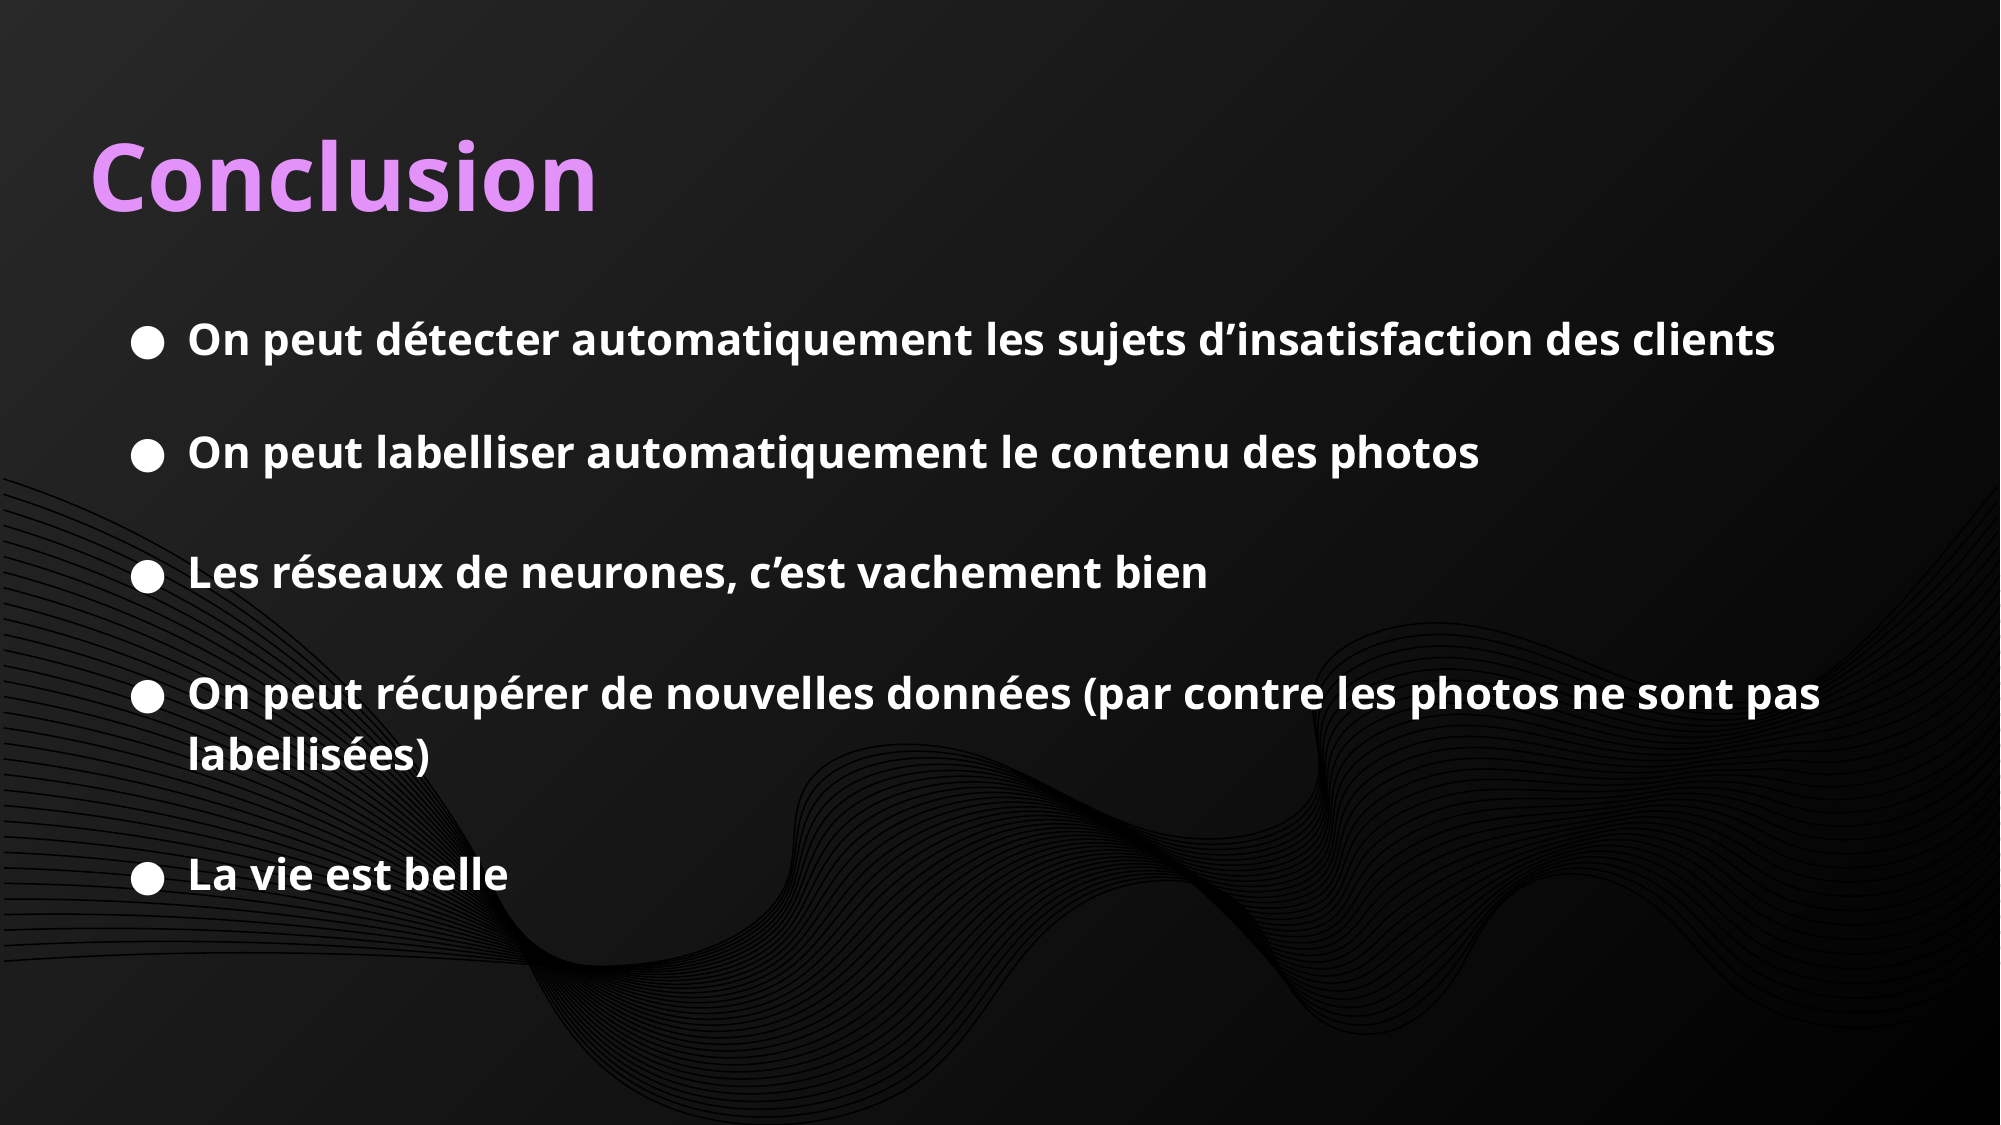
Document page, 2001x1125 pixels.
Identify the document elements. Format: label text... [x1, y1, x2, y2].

title Conclusion [68, 97, 1932, 223]
subtitle On peut détecter automatiquement les sujets d’insatisfaction des clients On peut labelliser automatiquement le contenu des photos Les réseaux de neurones, c’est vachement bien On peut récupérer de nouvelles données (par contre les photos ne sont pas labellisées) La vie est belle [92, 283, 1881, 963]
